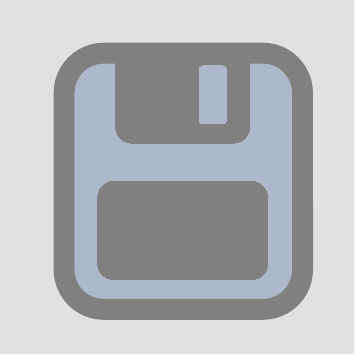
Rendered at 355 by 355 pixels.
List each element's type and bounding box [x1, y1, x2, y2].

text_box [114, 43, 251, 145]
text_box [63, 52, 304, 311]
text_box [197, 63, 229, 126]
text_box [96, 180, 269, 281]
